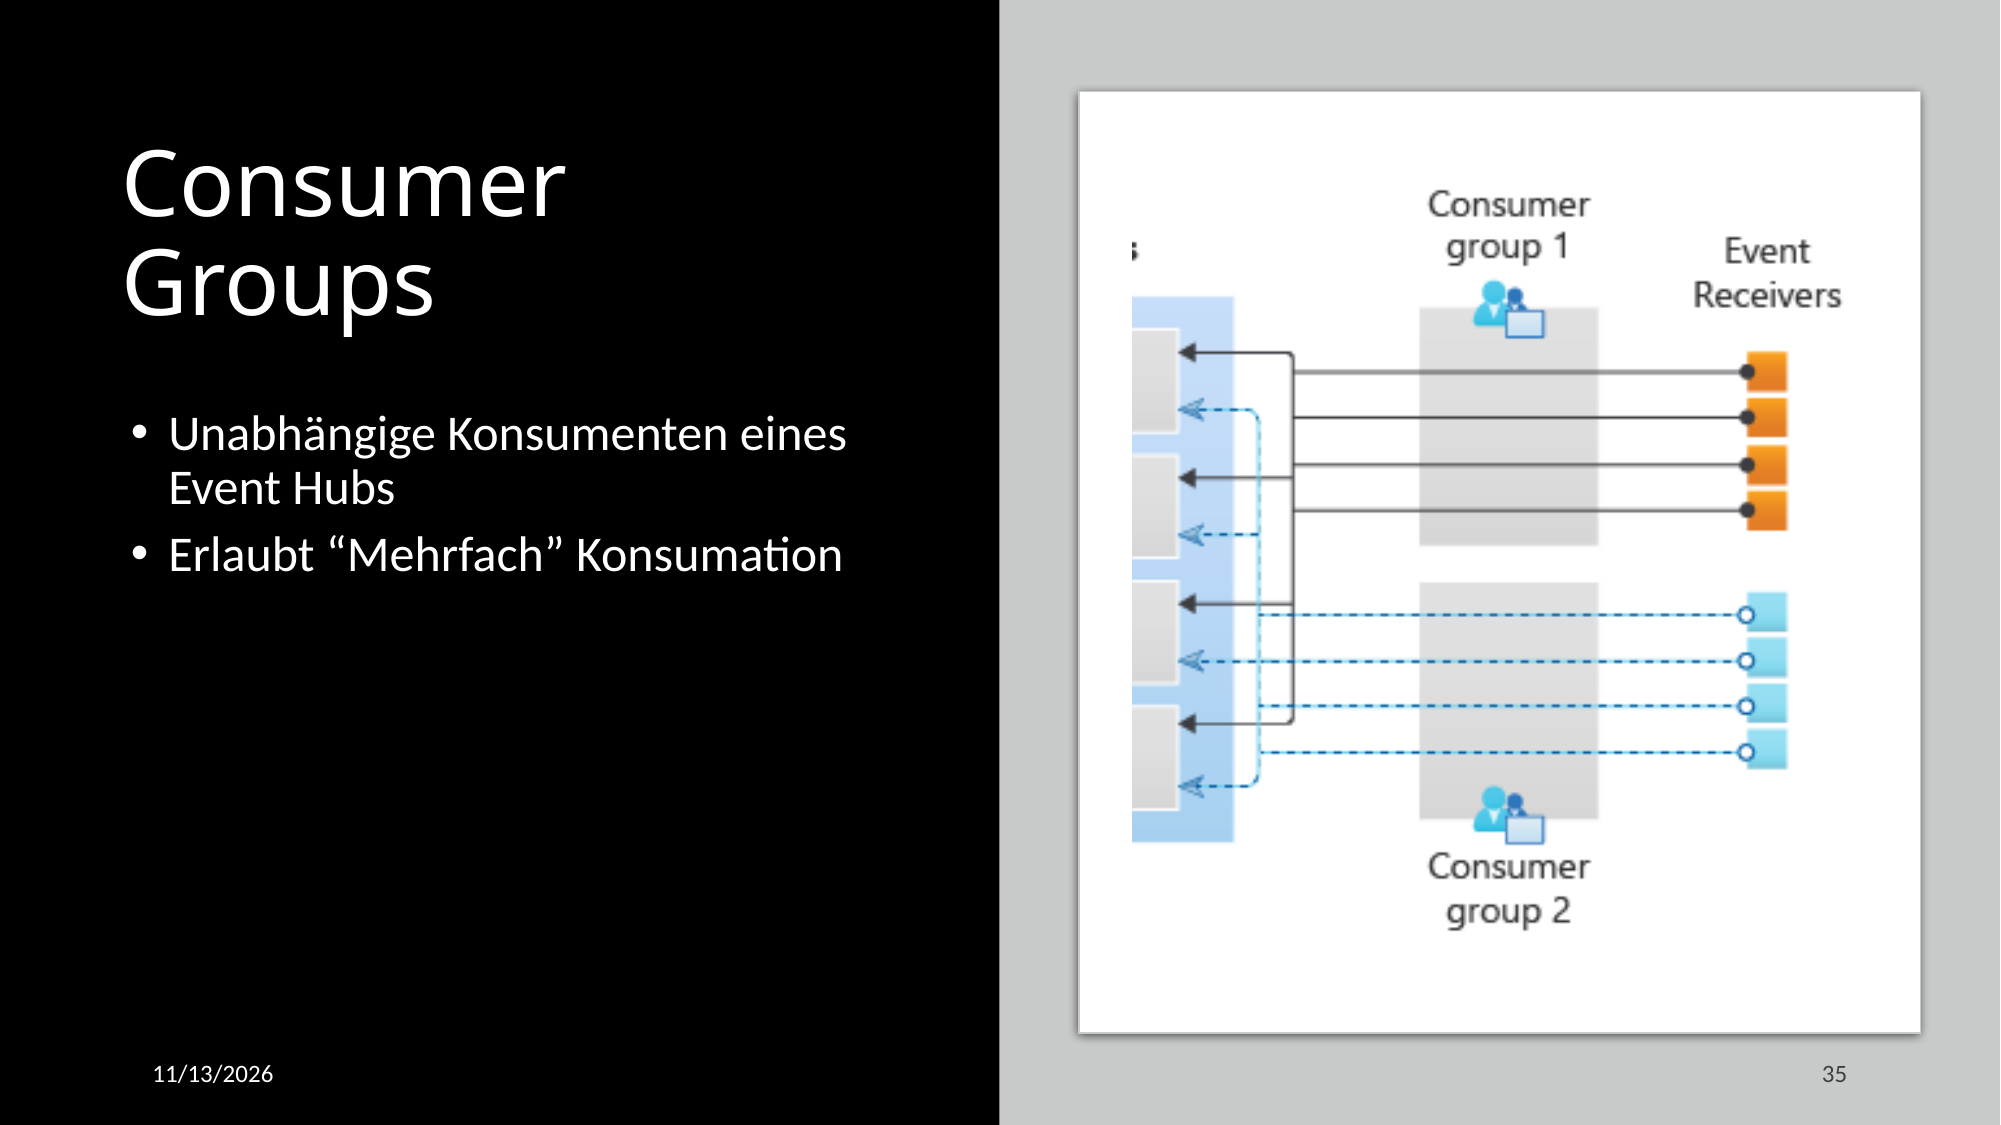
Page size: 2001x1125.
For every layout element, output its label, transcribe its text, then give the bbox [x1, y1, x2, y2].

text_box [998, 0, 2000, 1125]
picture [1132, 185, 1867, 939]
text_box Unabhängige Konsumenten eines Event Hubs Erlaubt “Mehrfach” Konsumation [106, 399, 918, 1021]
title Consumer Groups [106, 103, 918, 370]
slide_number 35 [1698, 1042, 1863, 1103]
text_box [1078, 90, 1922, 1034]
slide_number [137, 1042, 588, 1103]
